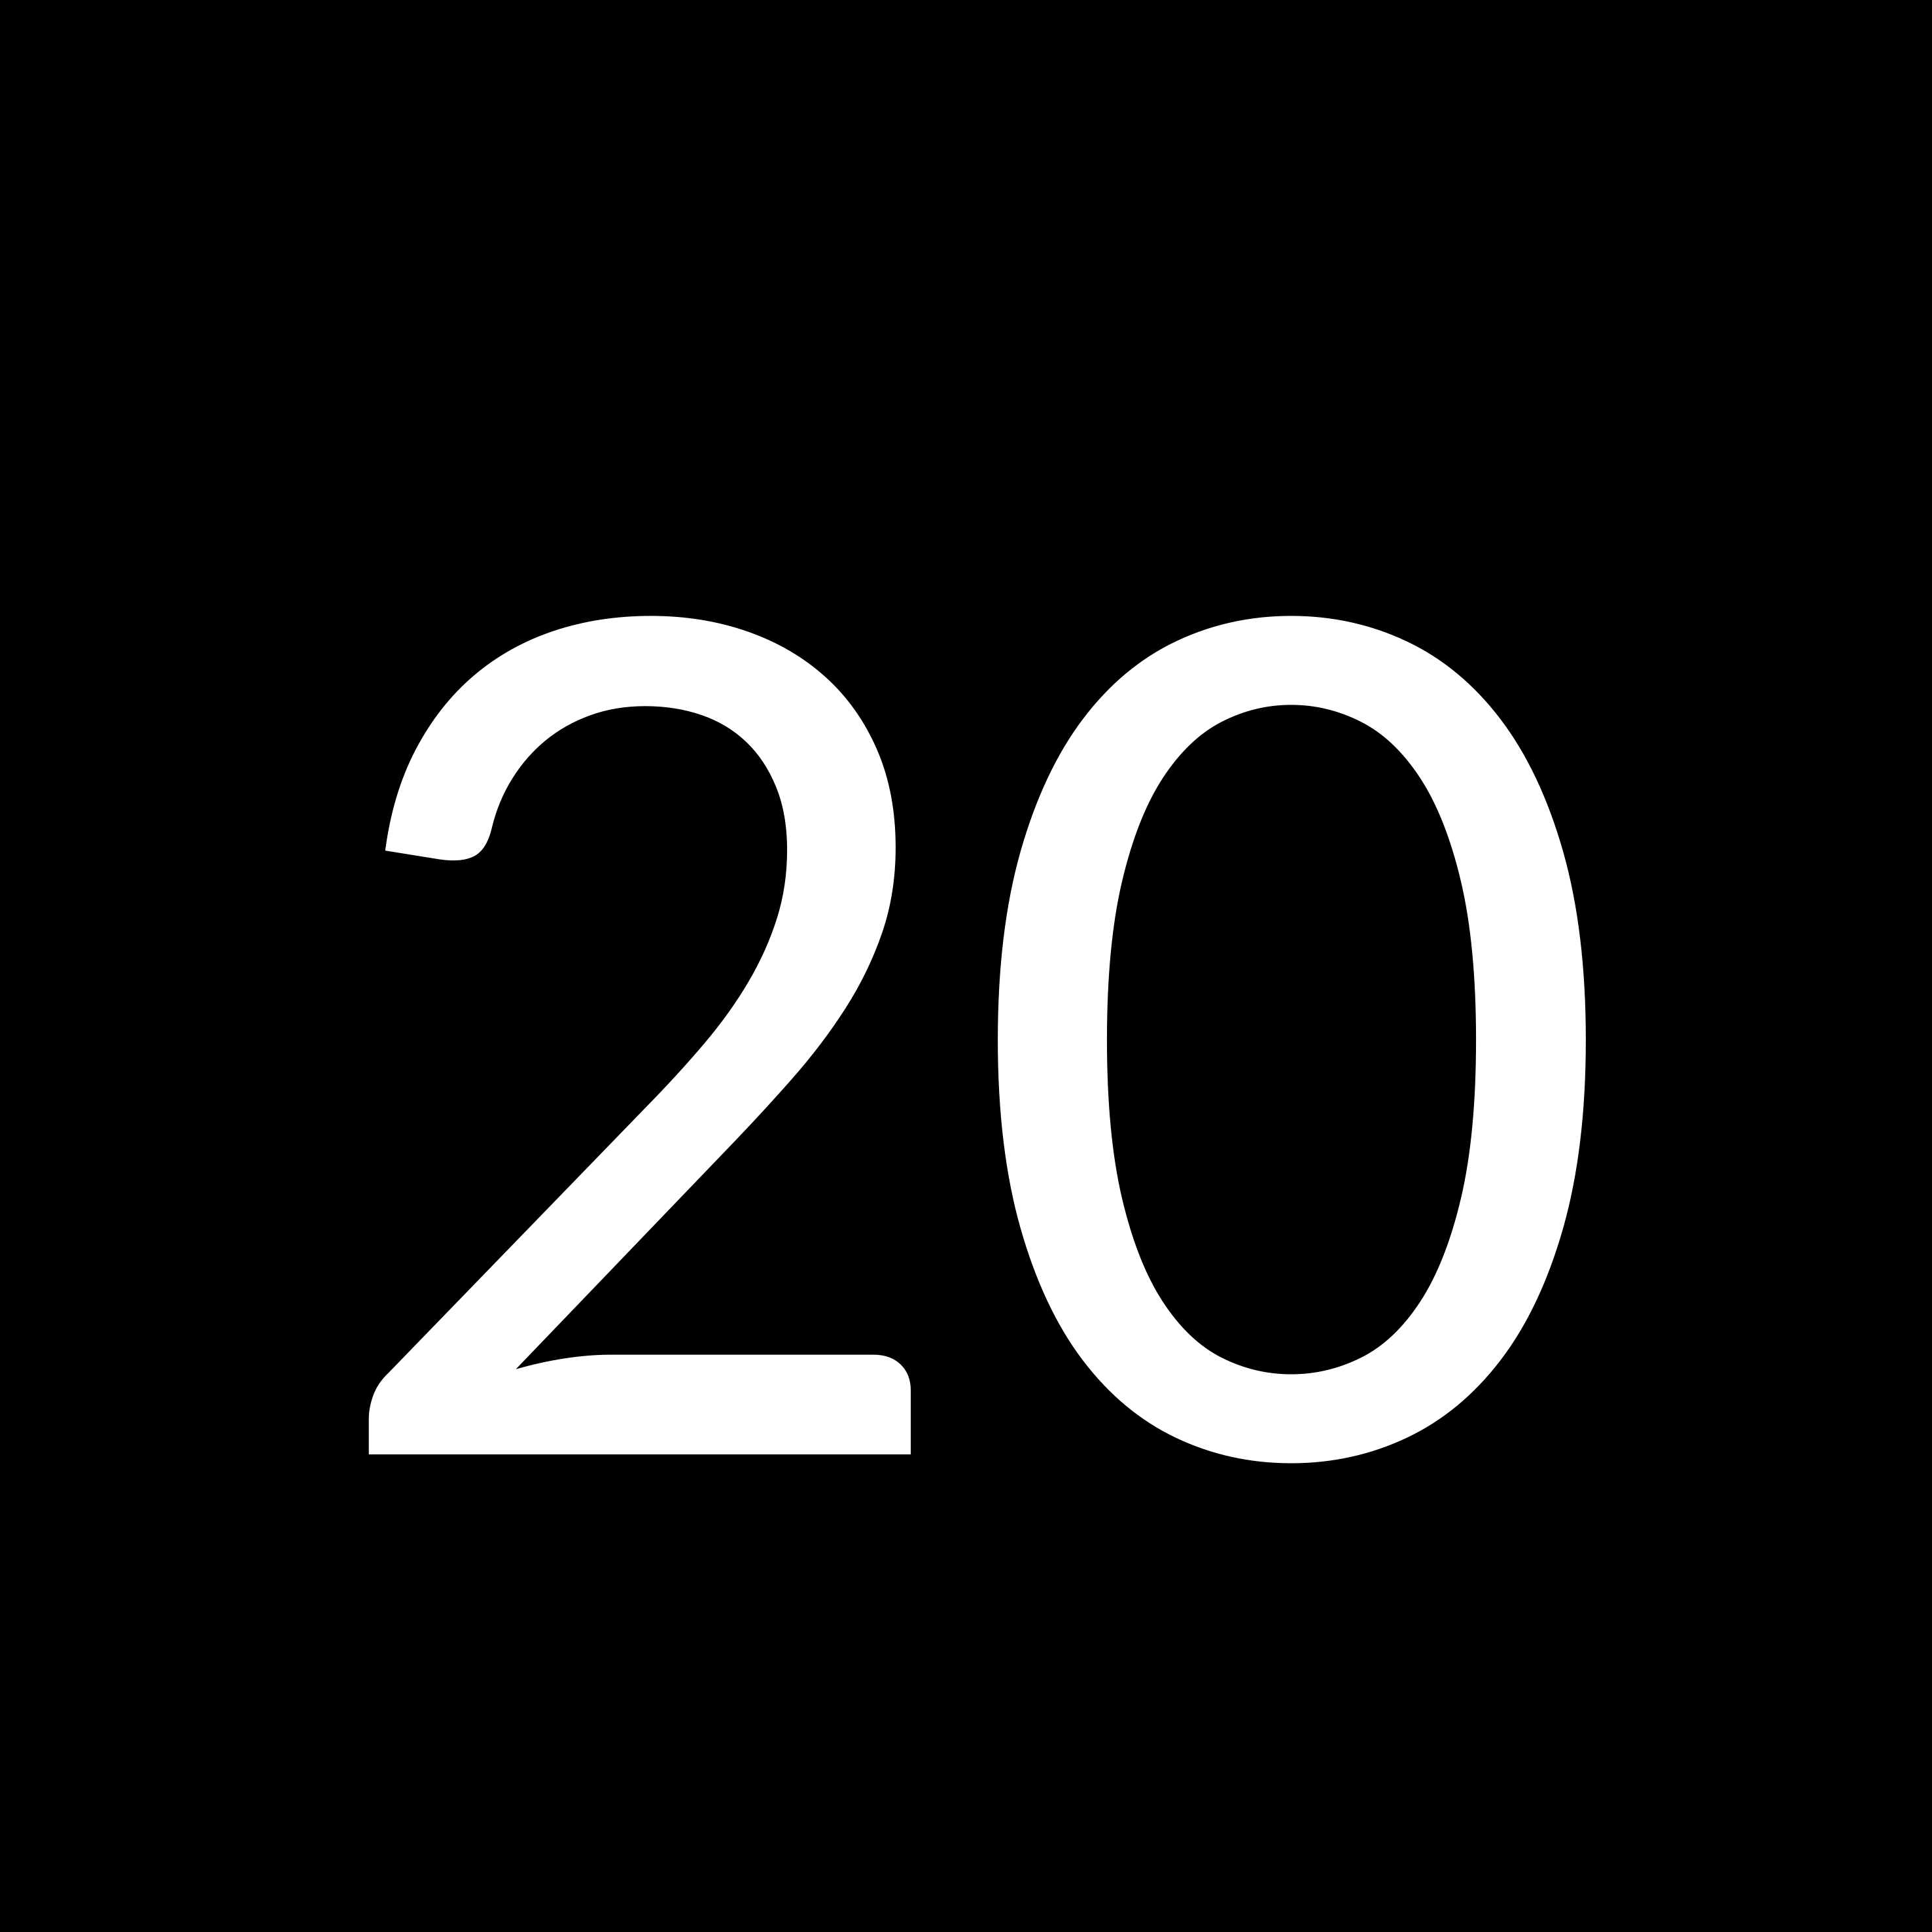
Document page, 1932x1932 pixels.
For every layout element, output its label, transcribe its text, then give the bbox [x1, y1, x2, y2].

title 20 [193, 193, 1739, 1739]
